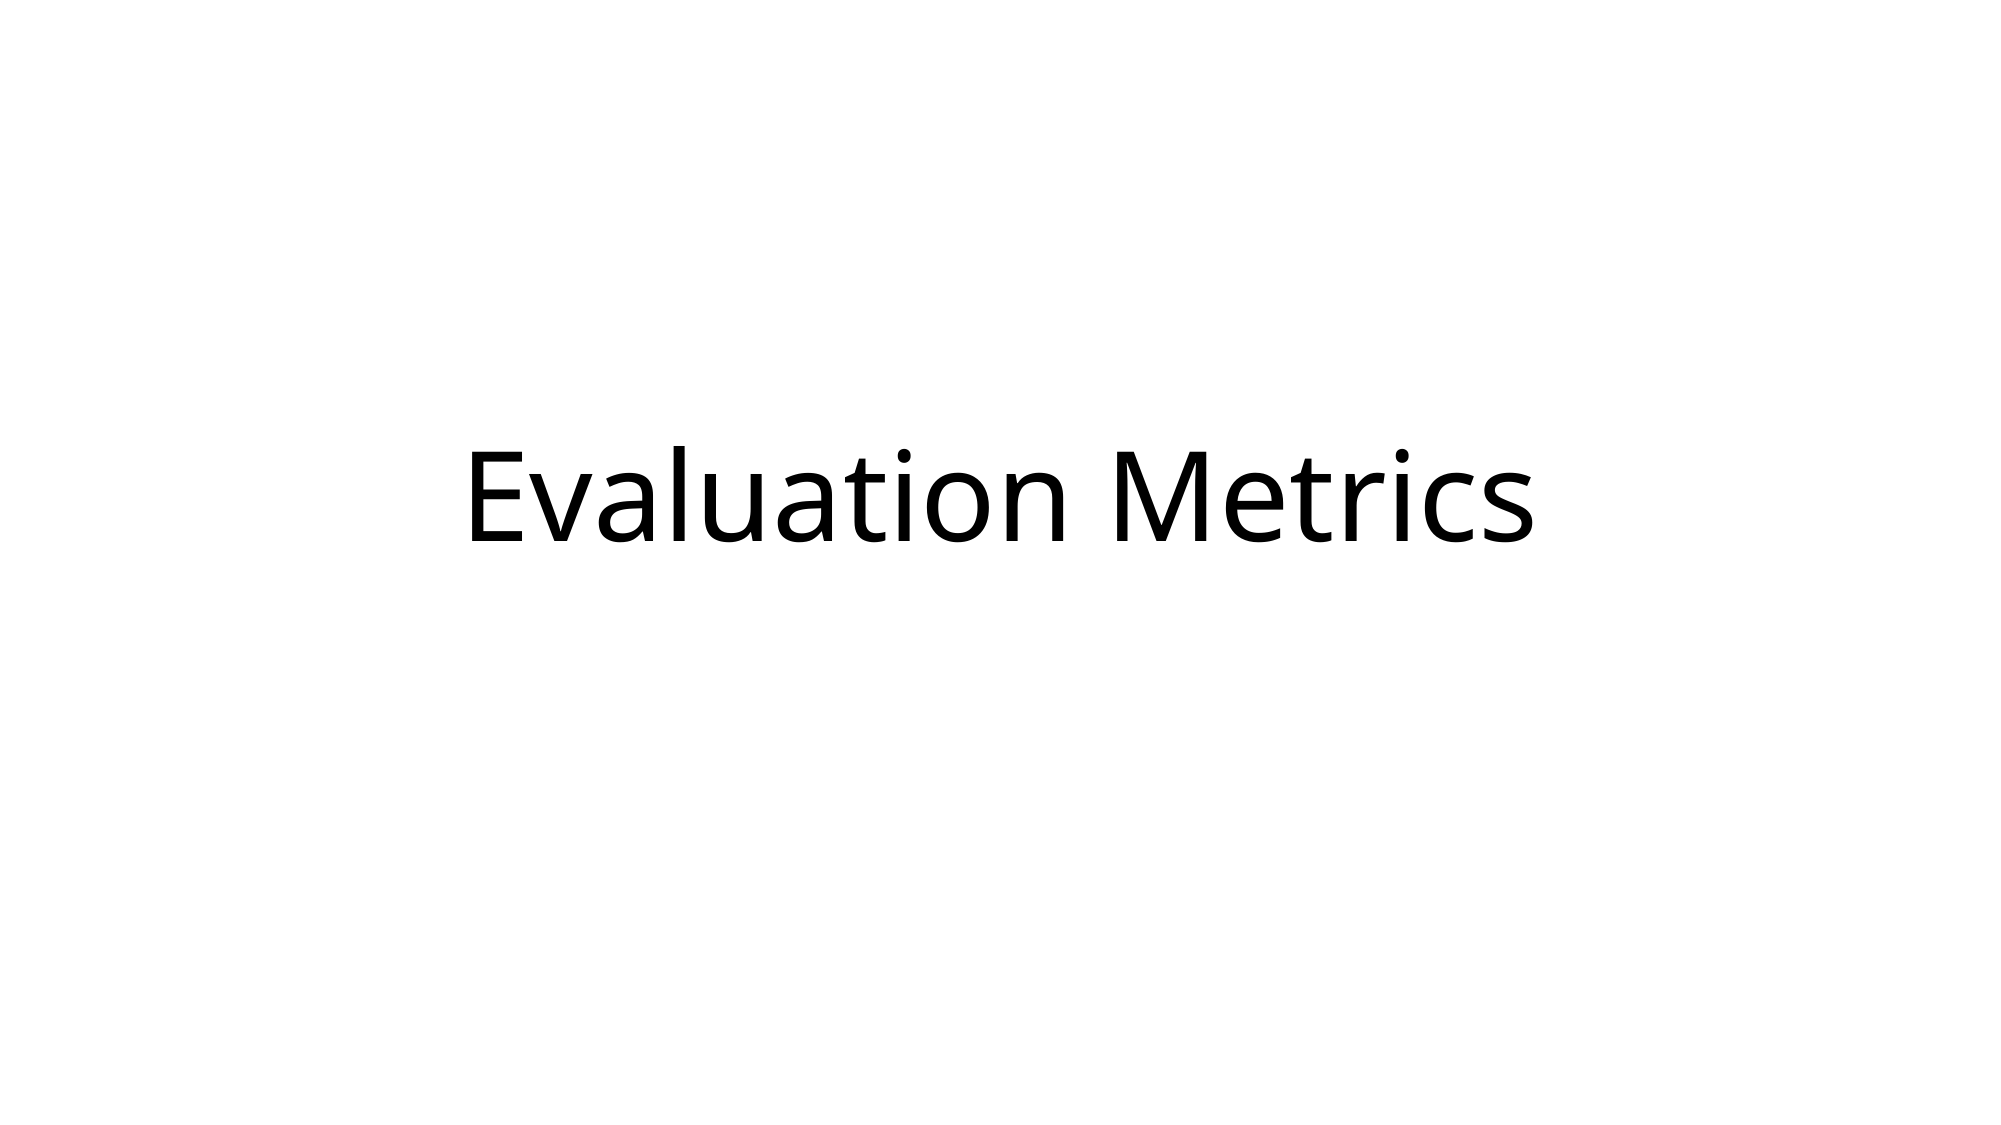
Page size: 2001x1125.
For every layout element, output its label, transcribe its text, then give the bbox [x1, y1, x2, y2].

title Evaluation Metrics [249, 184, 1750, 576]
